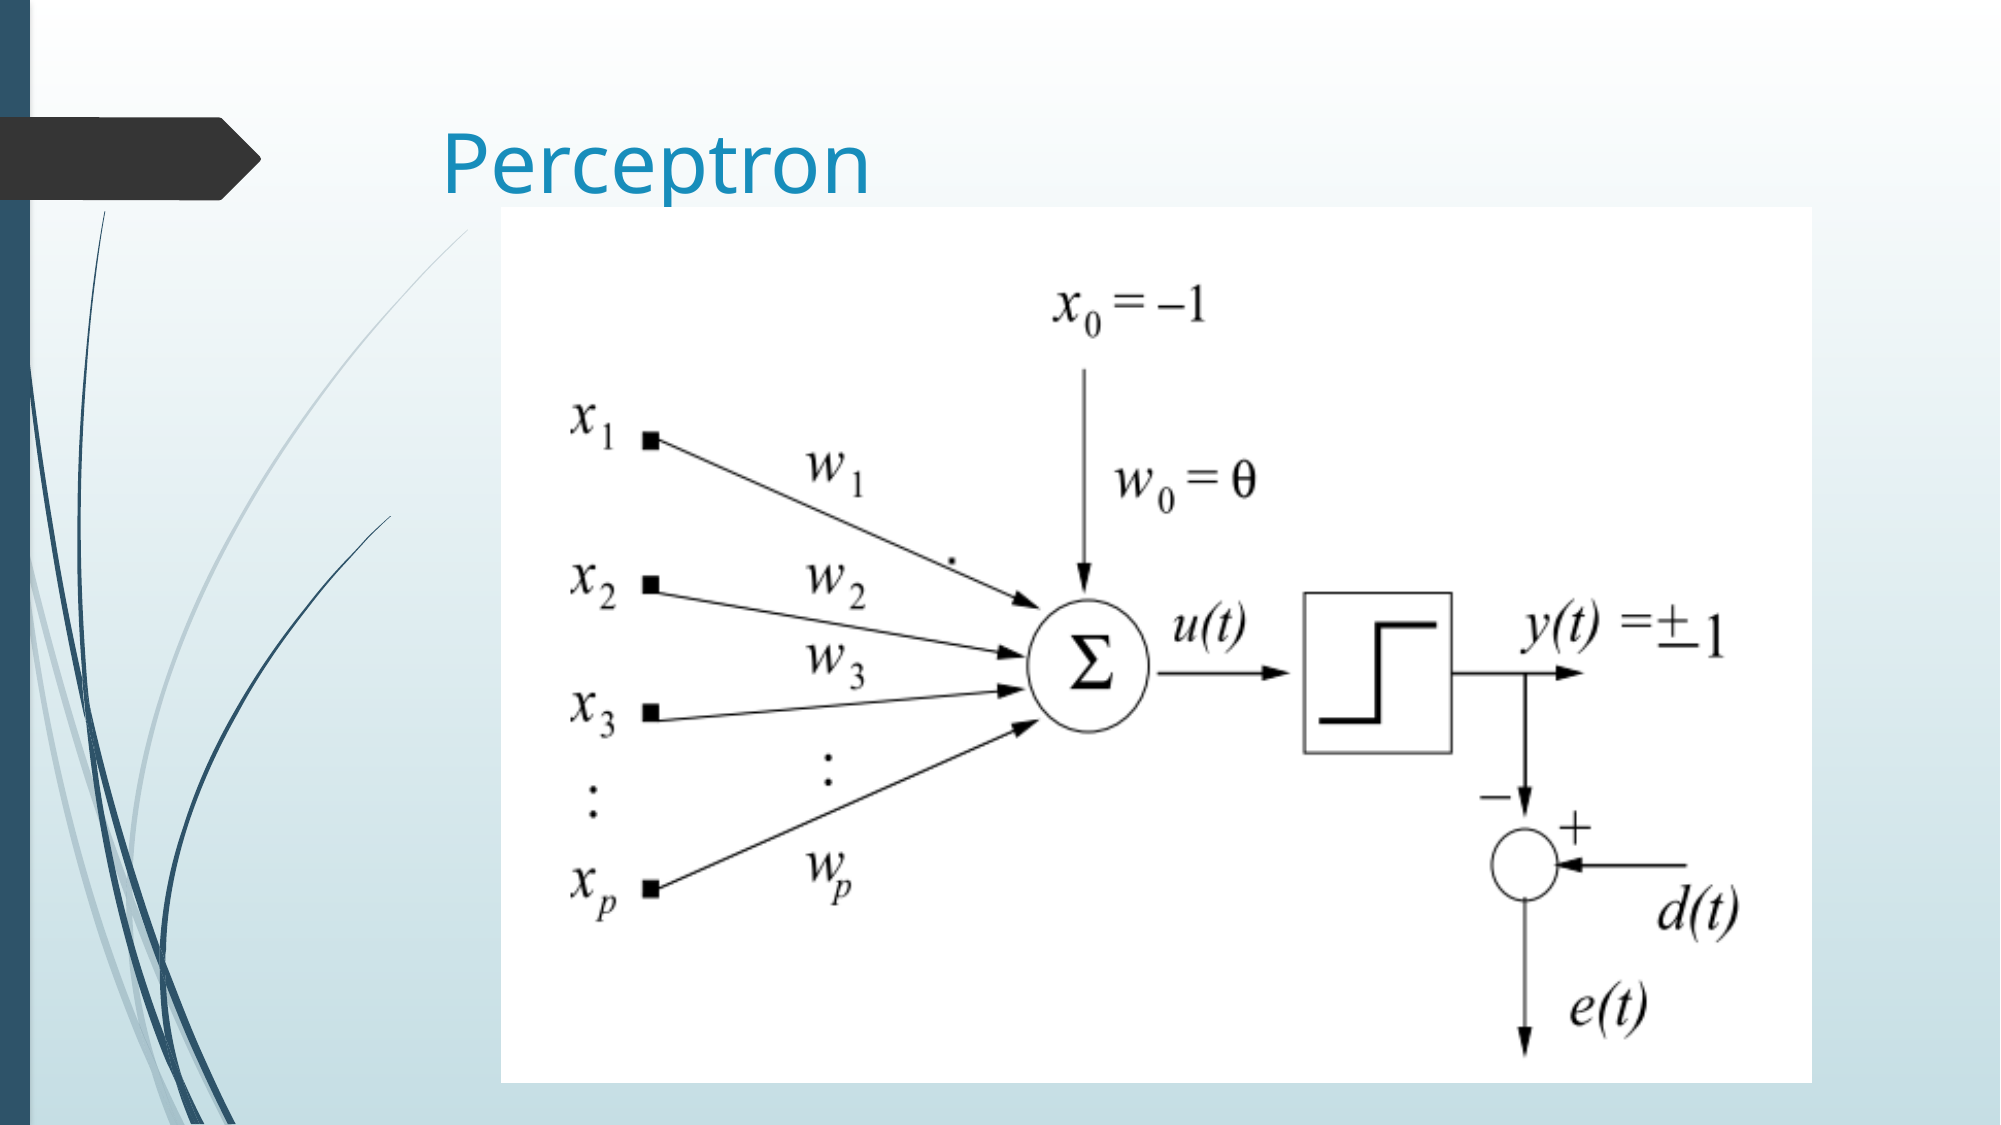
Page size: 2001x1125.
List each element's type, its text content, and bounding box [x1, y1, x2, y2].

picture [501, 207, 1812, 1083]
title Perceptron [425, 102, 1888, 313]
